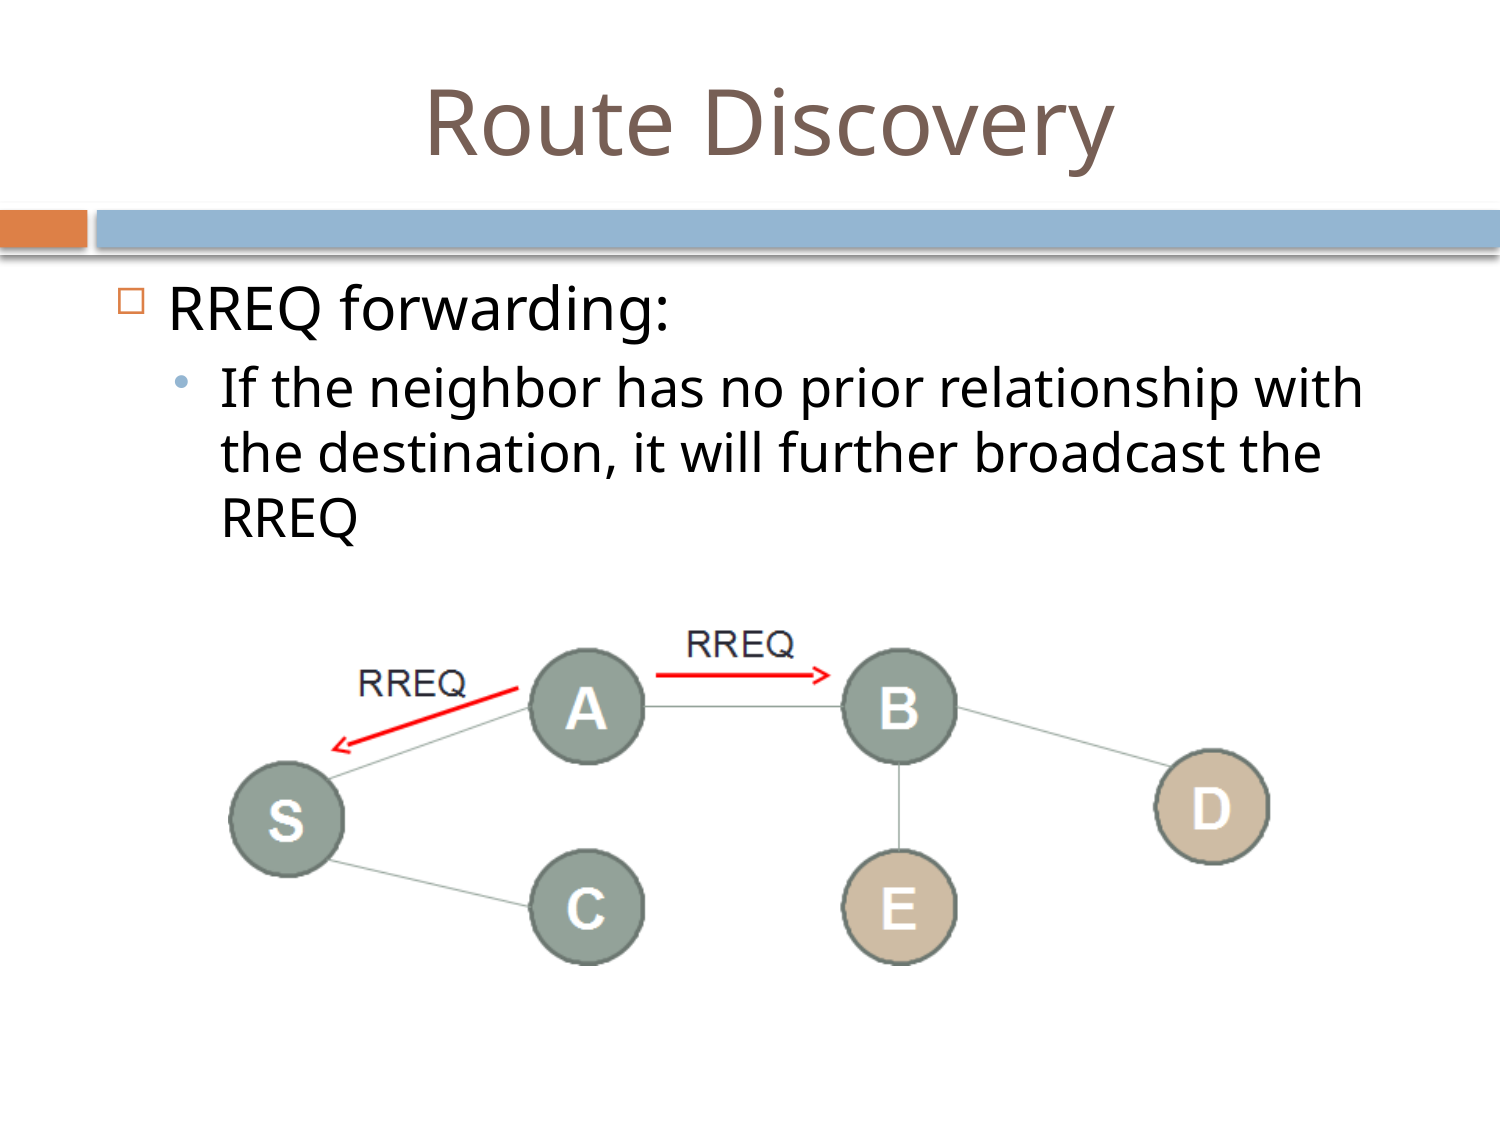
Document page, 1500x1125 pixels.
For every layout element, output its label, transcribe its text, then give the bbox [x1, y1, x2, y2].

list RREQ forwarding: If the neighbor has no prior relationship with the destination, it will further broadcast the RREQ [100, 262, 1438, 538]
picture [227, 612, 1273, 966]
title Route Discovery [100, 37, 1438, 200]
